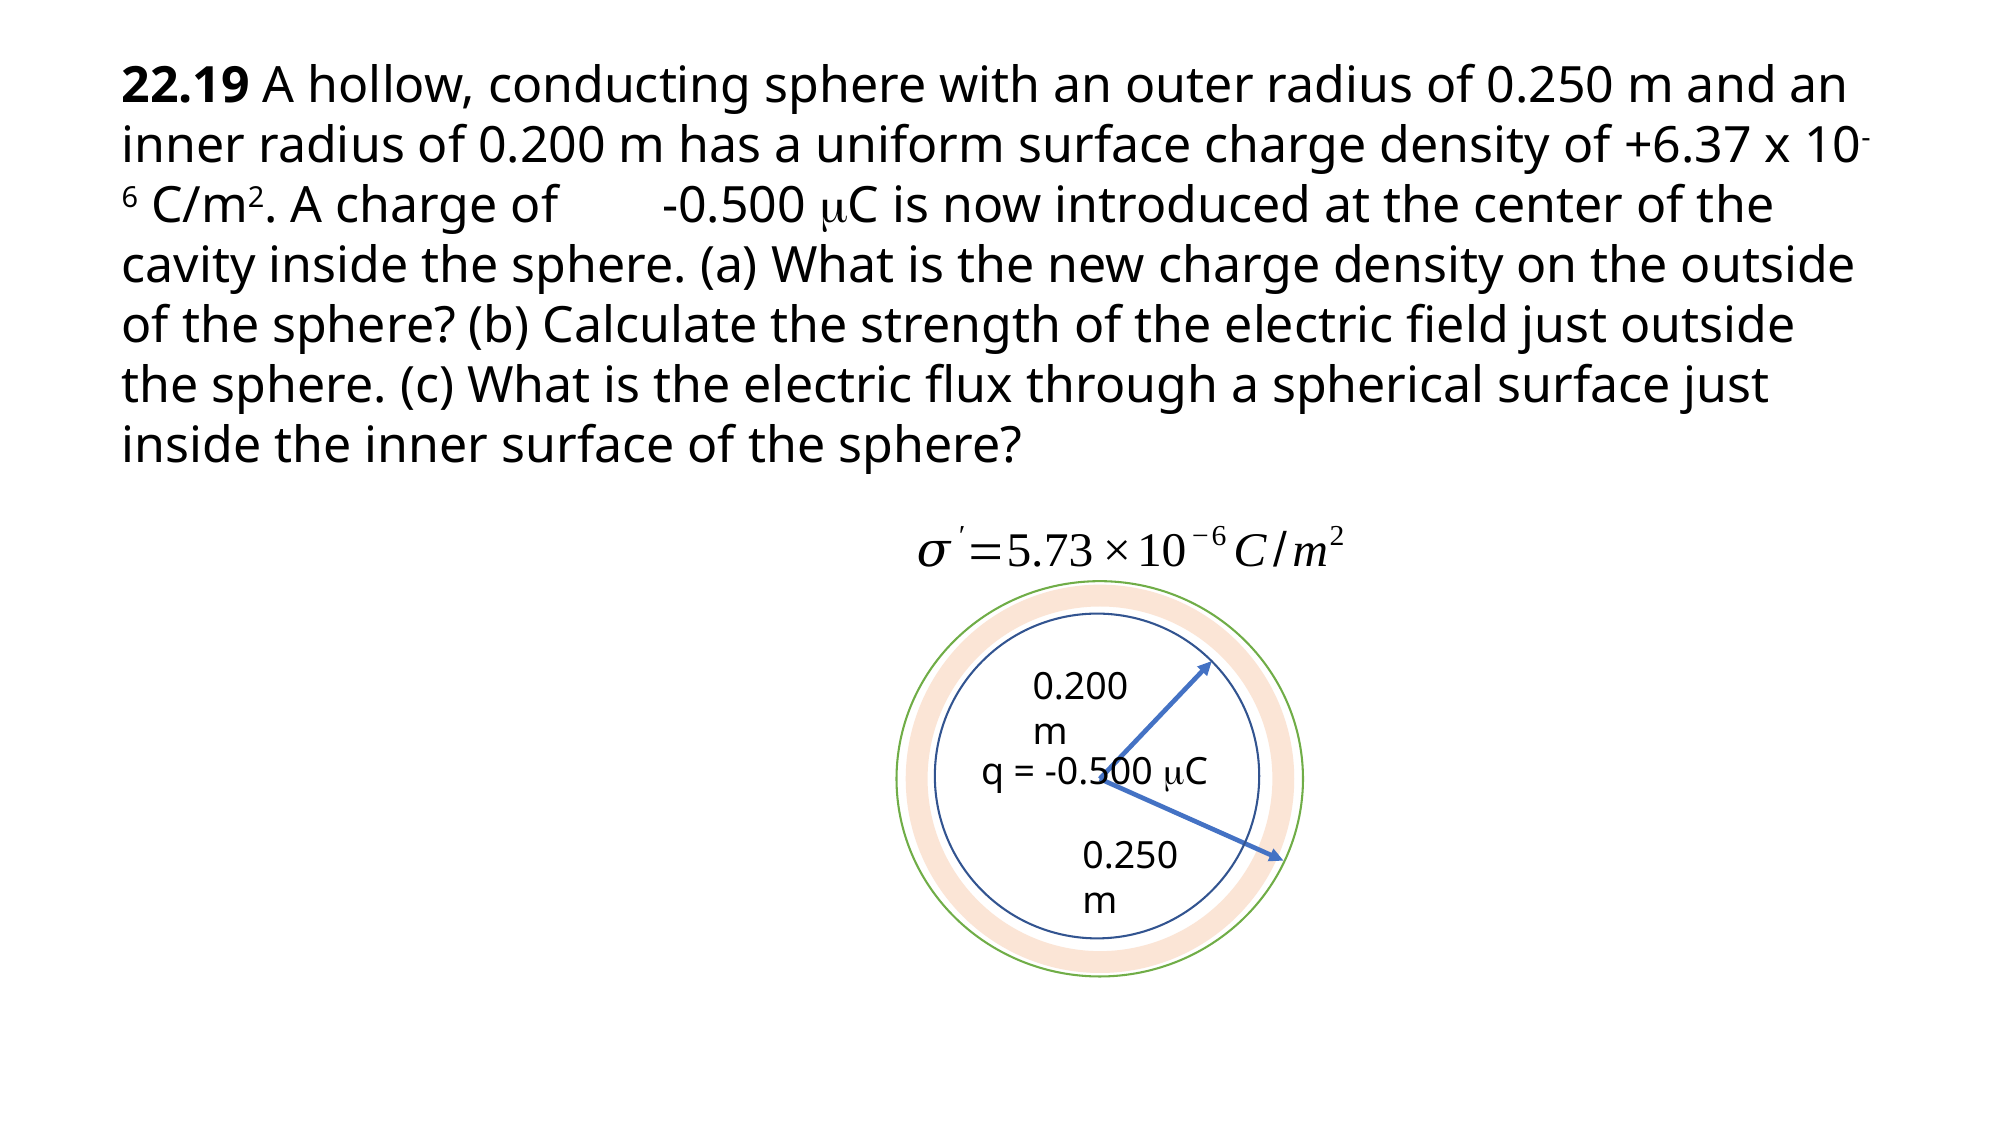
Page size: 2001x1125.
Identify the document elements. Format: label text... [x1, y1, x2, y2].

text_box [895, 580, 1305, 978]
text_box 22.19 A hollow, conducting sphere with an outer radius of 0.250 m and an inner radius of 0.200 m has a uniform surface charge density of +6.37 x 10-6 C/m2. A charge of -0.500 C is now introduced at the center of the cavity inside the sphere. (a) What is the new charge density on the outside of the sphere? (b) Calculate the strength of the electric field just outside the sphere. (c) What is the electric flux through a spherical surface just inside the inner surface of the sphere? [106, 44, 1894, 480]
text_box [1099, 661, 1212, 778]
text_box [1099, 778, 1284, 861]
